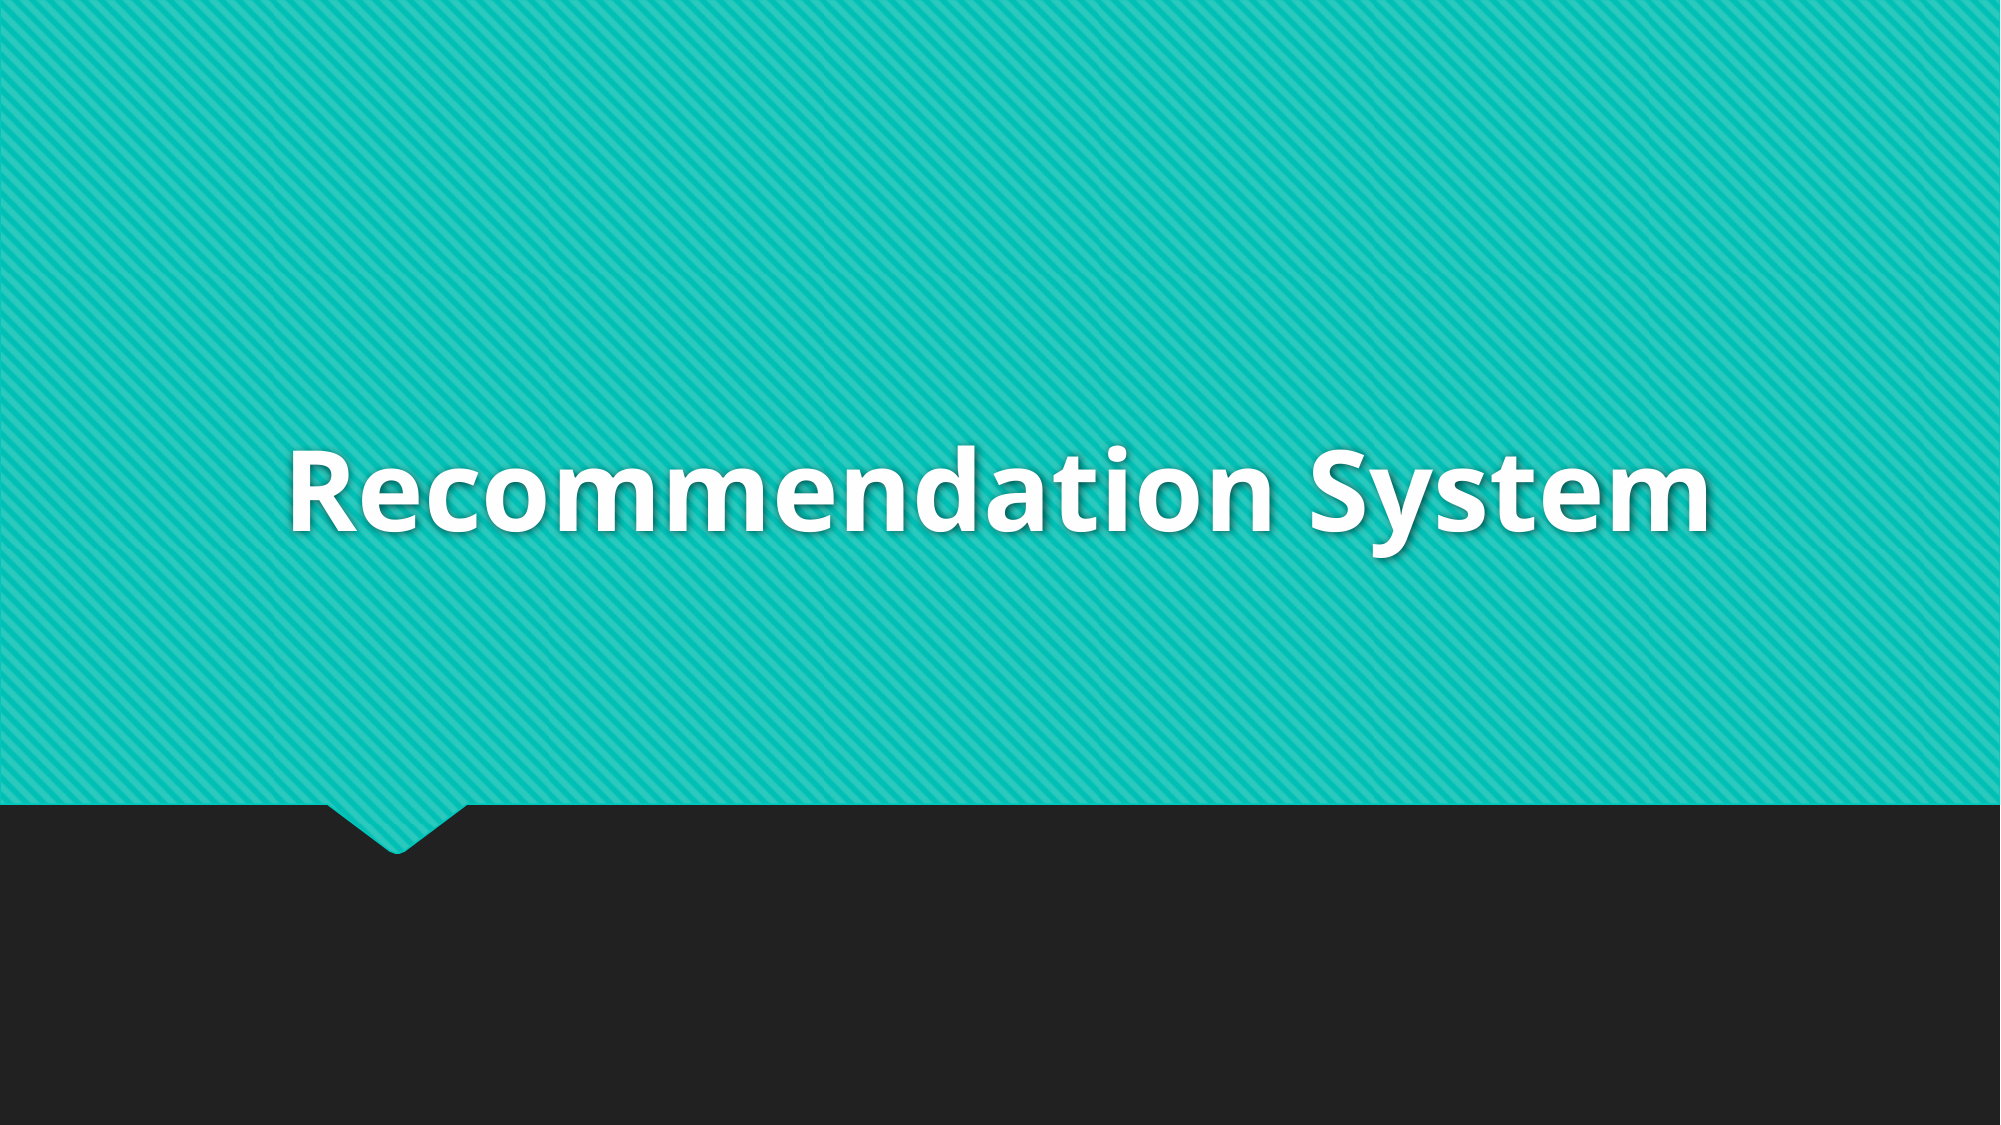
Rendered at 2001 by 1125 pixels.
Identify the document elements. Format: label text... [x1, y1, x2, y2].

title Recommendation System [132, 237, 1868, 832]
